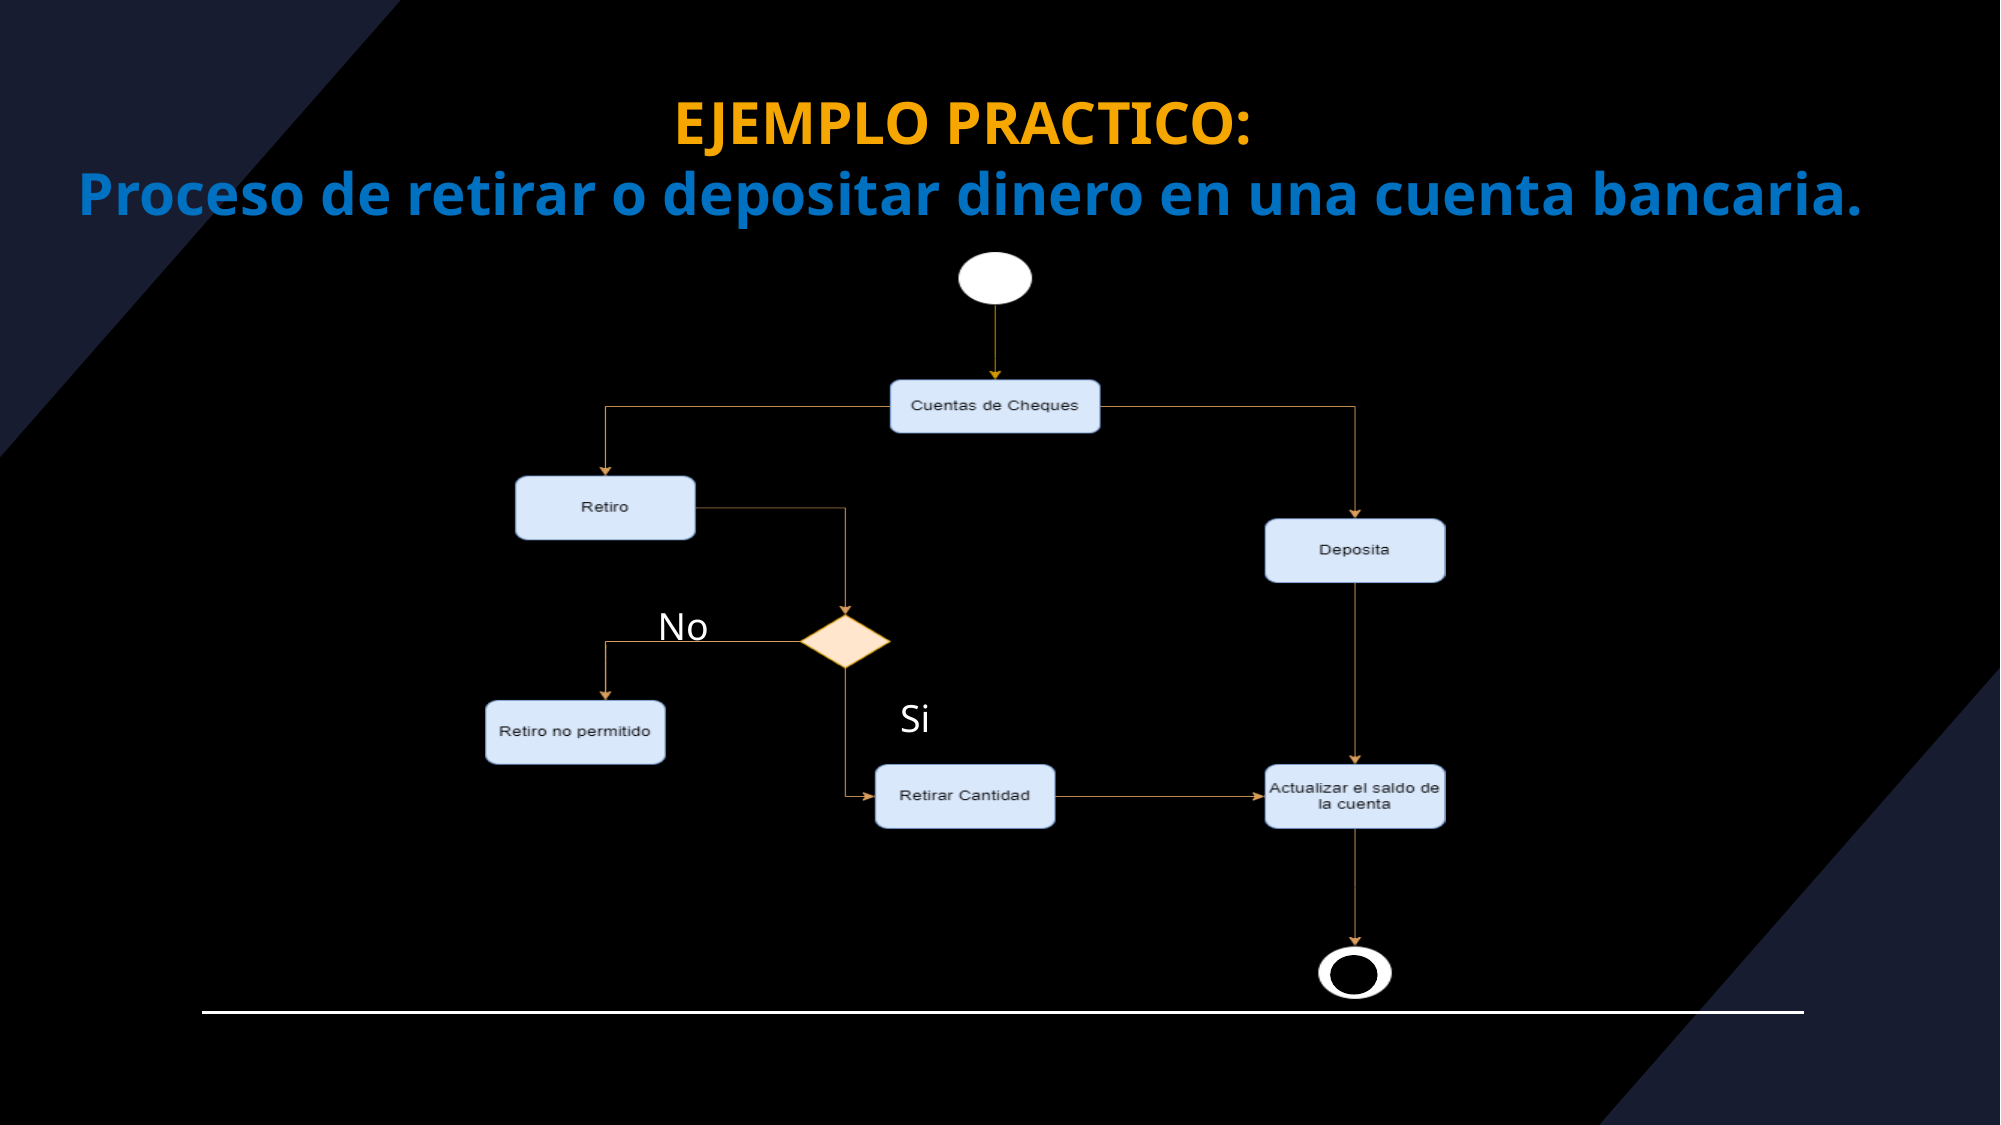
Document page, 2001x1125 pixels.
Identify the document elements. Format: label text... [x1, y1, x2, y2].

picture [485, 251, 1446, 1000]
title EJEMPLO PRACTICO: Proceso de retirar o depositar dinero en una cuenta bancaria. [0, 74, 1958, 239]
